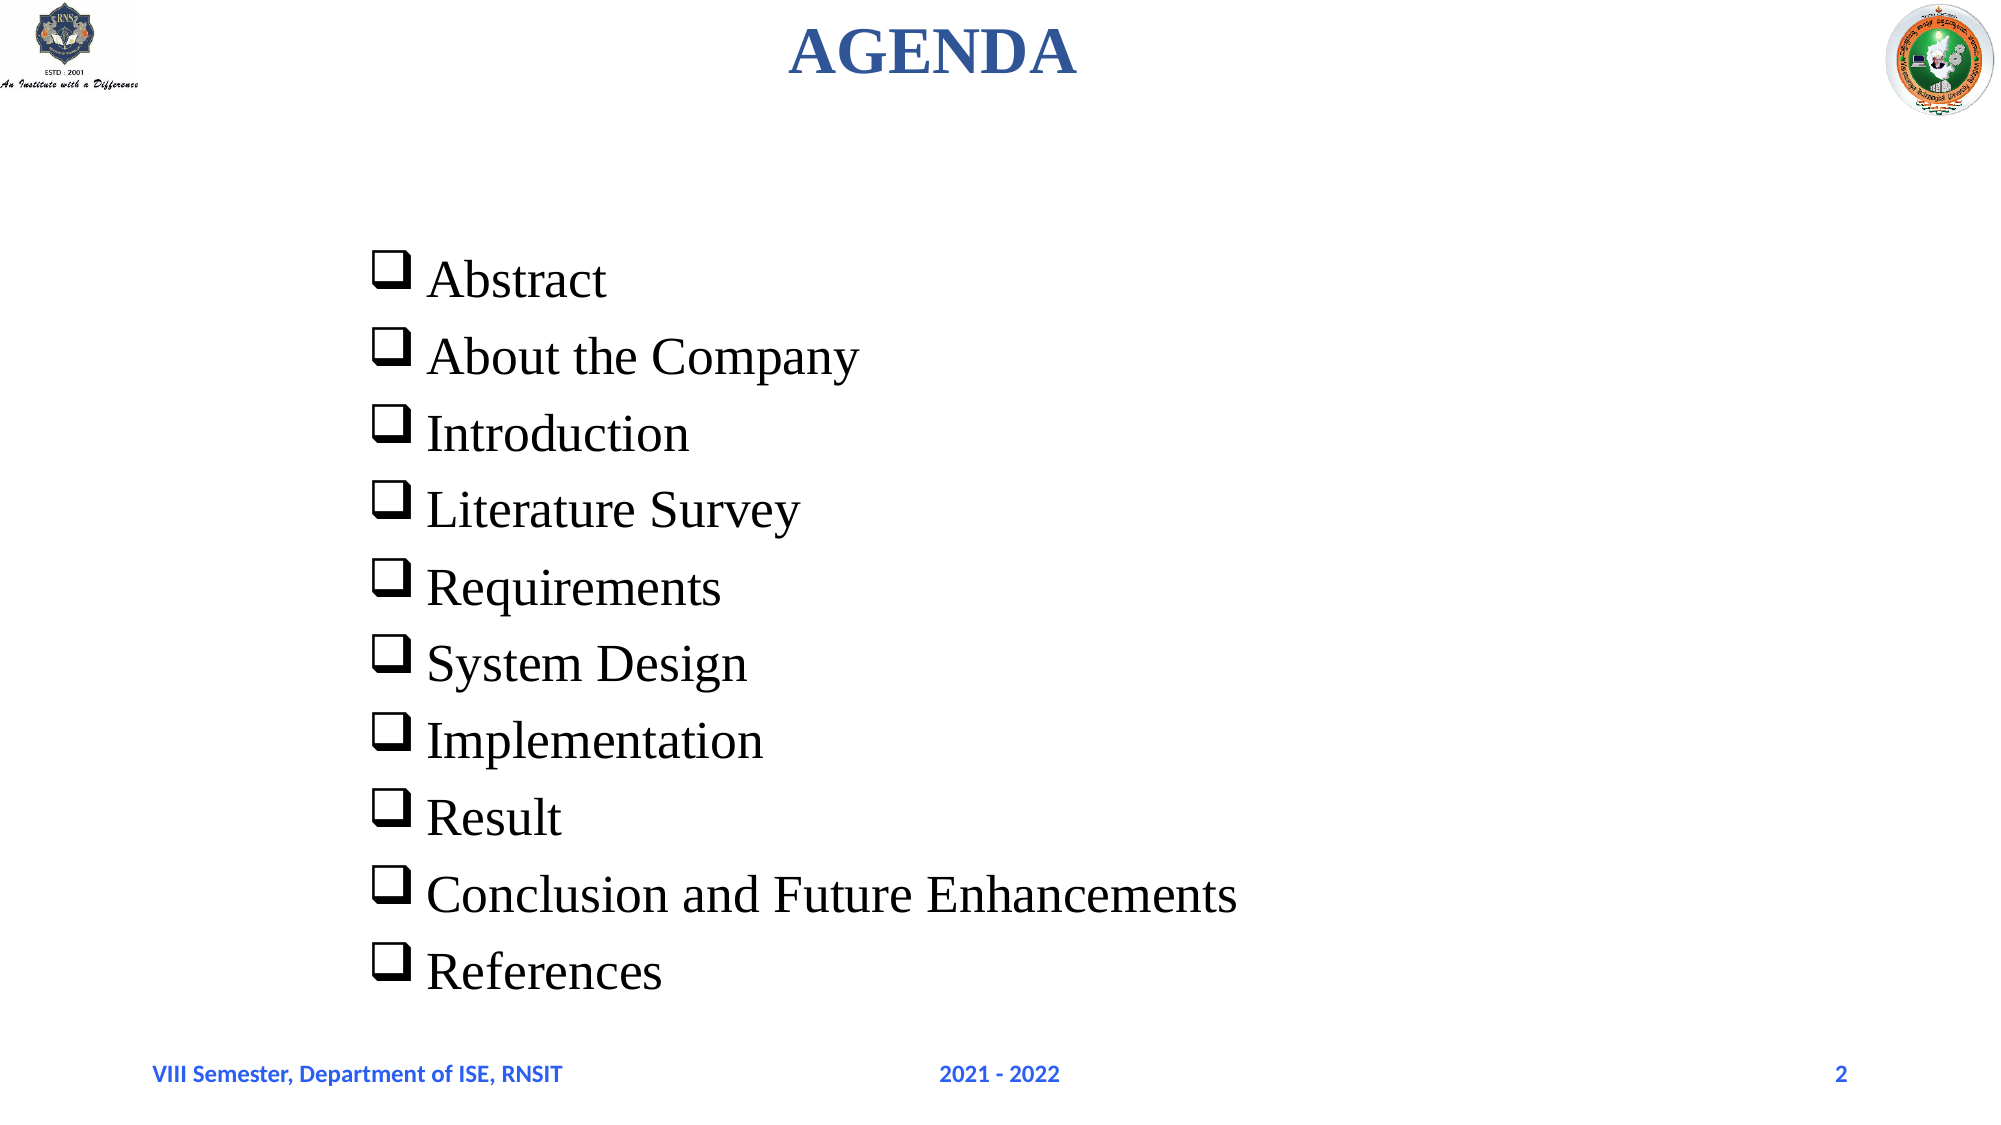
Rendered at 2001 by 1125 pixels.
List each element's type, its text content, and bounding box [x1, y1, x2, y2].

slide_number VIII Semester, Department of ISE, RNSIT [137, 1042, 662, 1103]
slide_number 2 [1412, 1042, 1863, 1103]
footer 2021 - 2022 [662, 1042, 1338, 1103]
picture [1882, 2, 1997, 117]
title AGENDA [320, 8, 1546, 197]
picture [0, 0, 138, 90]
list Abstract About the Company Introduction Literature Survey Requirements System Design Implementation Result Conclusion and Future Enhancements References [353, 243, 1647, 1014]
